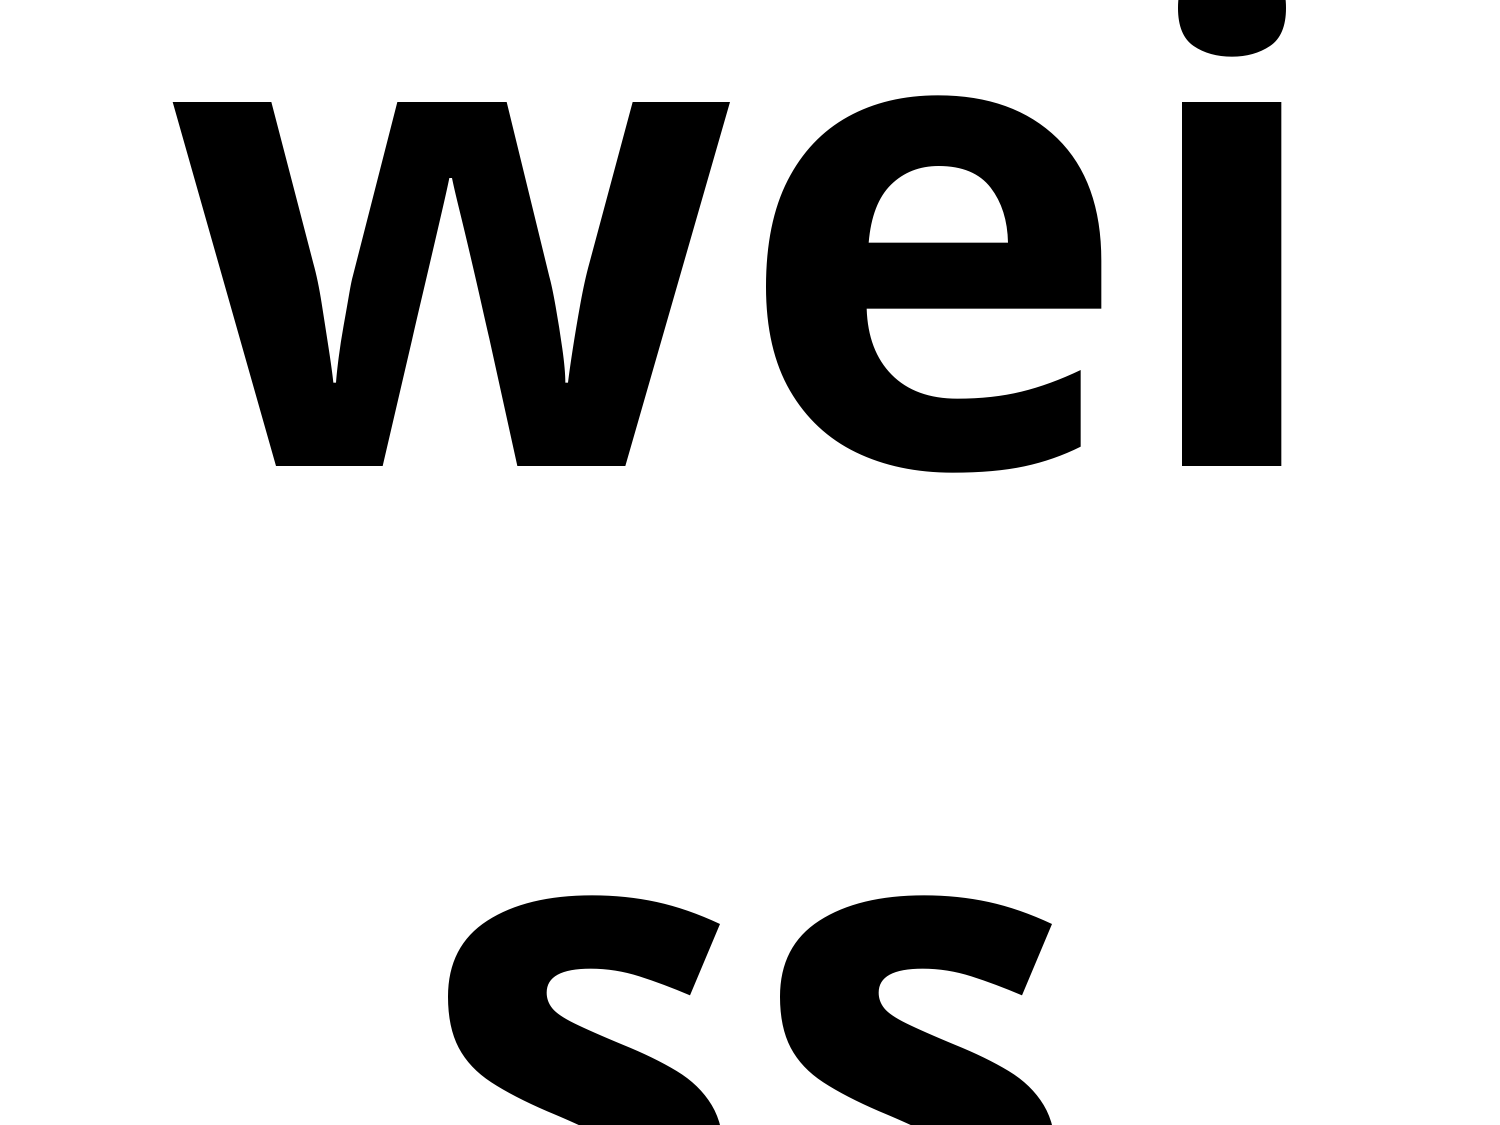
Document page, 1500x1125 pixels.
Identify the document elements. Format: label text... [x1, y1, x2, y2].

text_box weiss [74, 149, 1425, 1050]
